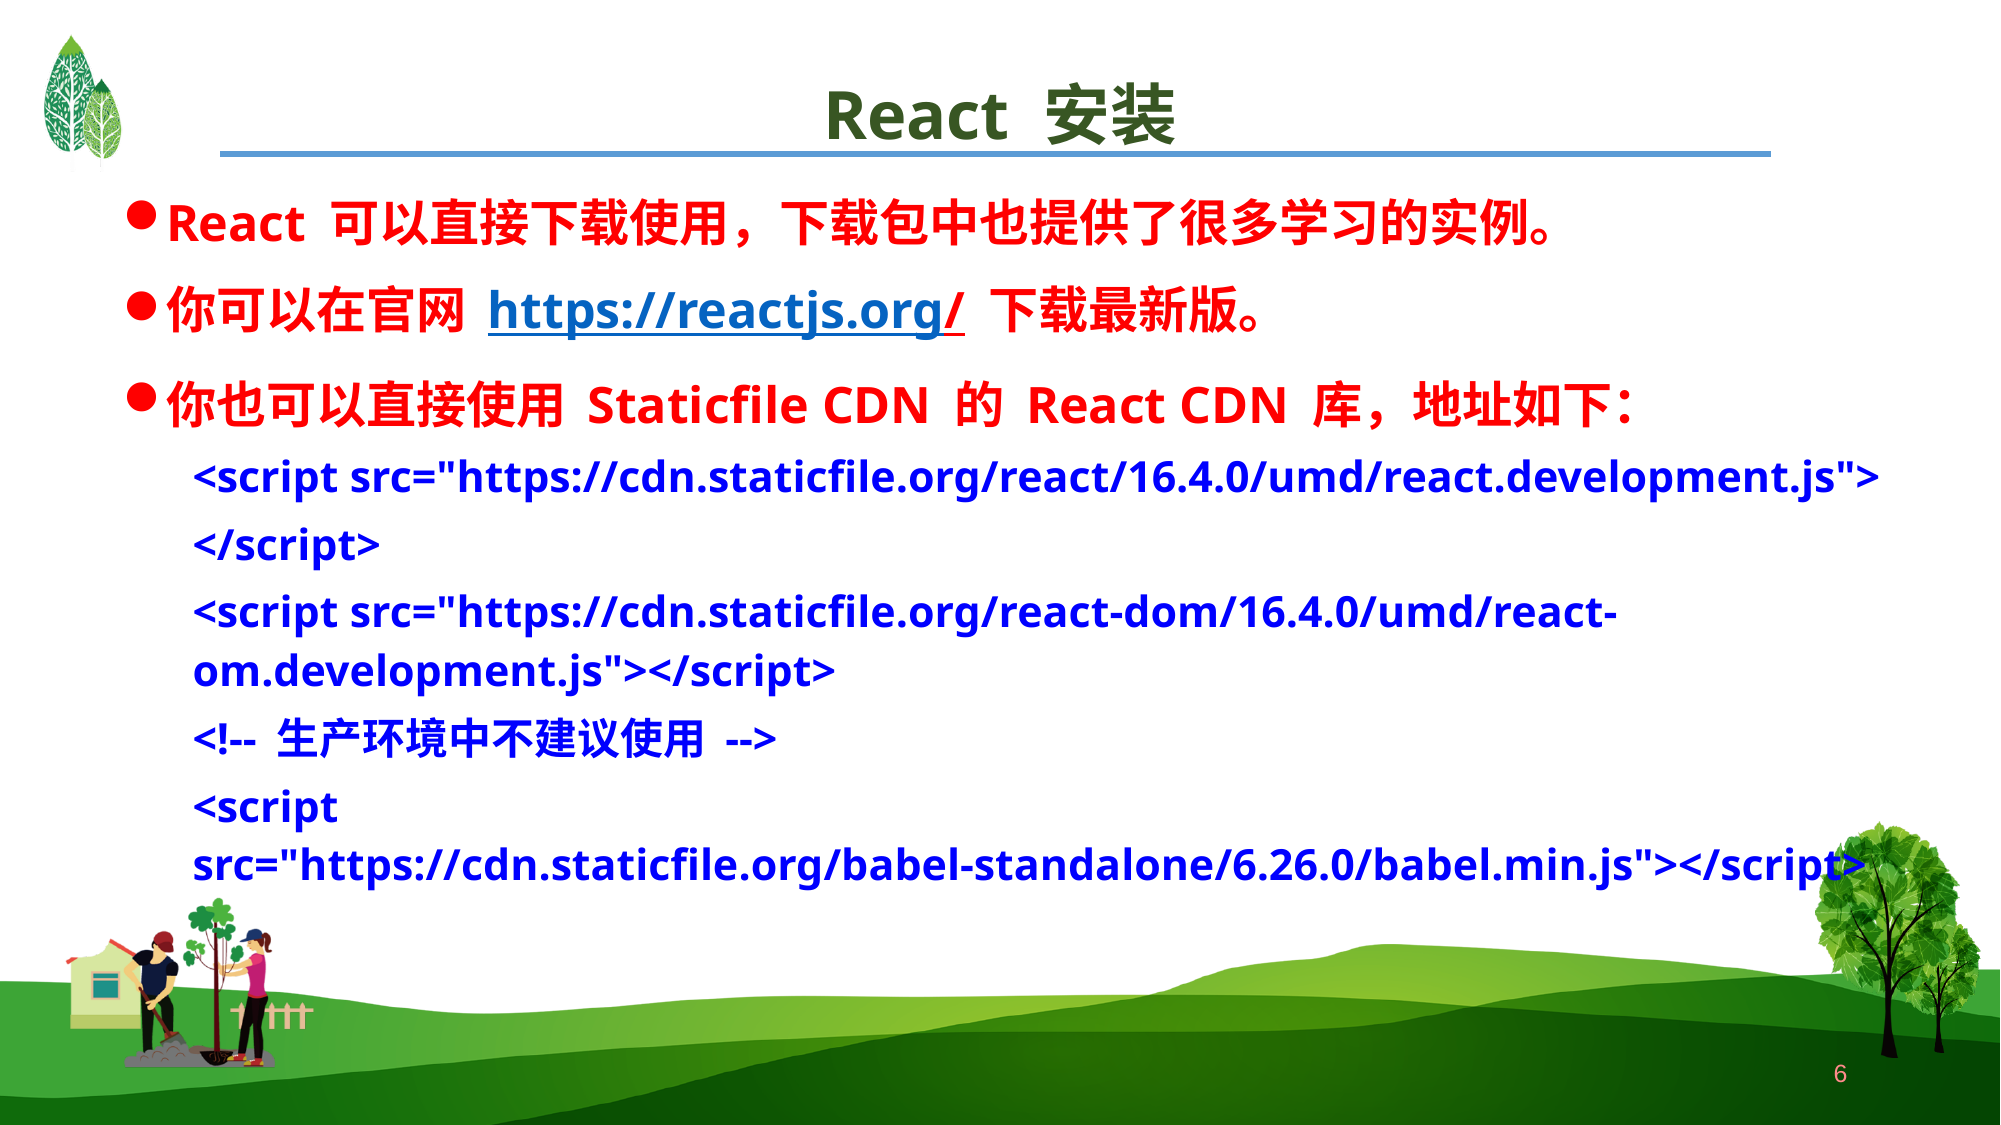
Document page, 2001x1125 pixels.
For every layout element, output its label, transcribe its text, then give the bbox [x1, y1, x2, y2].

list React 可以直接下载使用，下载包中也提供了很多学习的实例。 你可以在官网 https://reactjs.org/ 下载最新版。 你也可以直接使用 Staticfile CDN 的 React CDN 库，地址如下： <script src="https://cdn.staticfile.org/react/16.4.0/umd/react.development.js"> </script> <script src="https://cdn.staticfile.org/react-dom/16.4.0/umd/react-om.development.js"></script> <!-- 生产环境中不建议使用 --> <script src="https://cdn.staticfile.org/babel-standalone/6.26.0/babel.min.js"></script> [107, 175, 1906, 1006]
title React 安装 [137, 59, 1863, 175]
picture [43, 34, 131, 176]
slide_number 6 [1412, 1042, 1863, 1103]
picture [0, 821, 2000, 1125]
